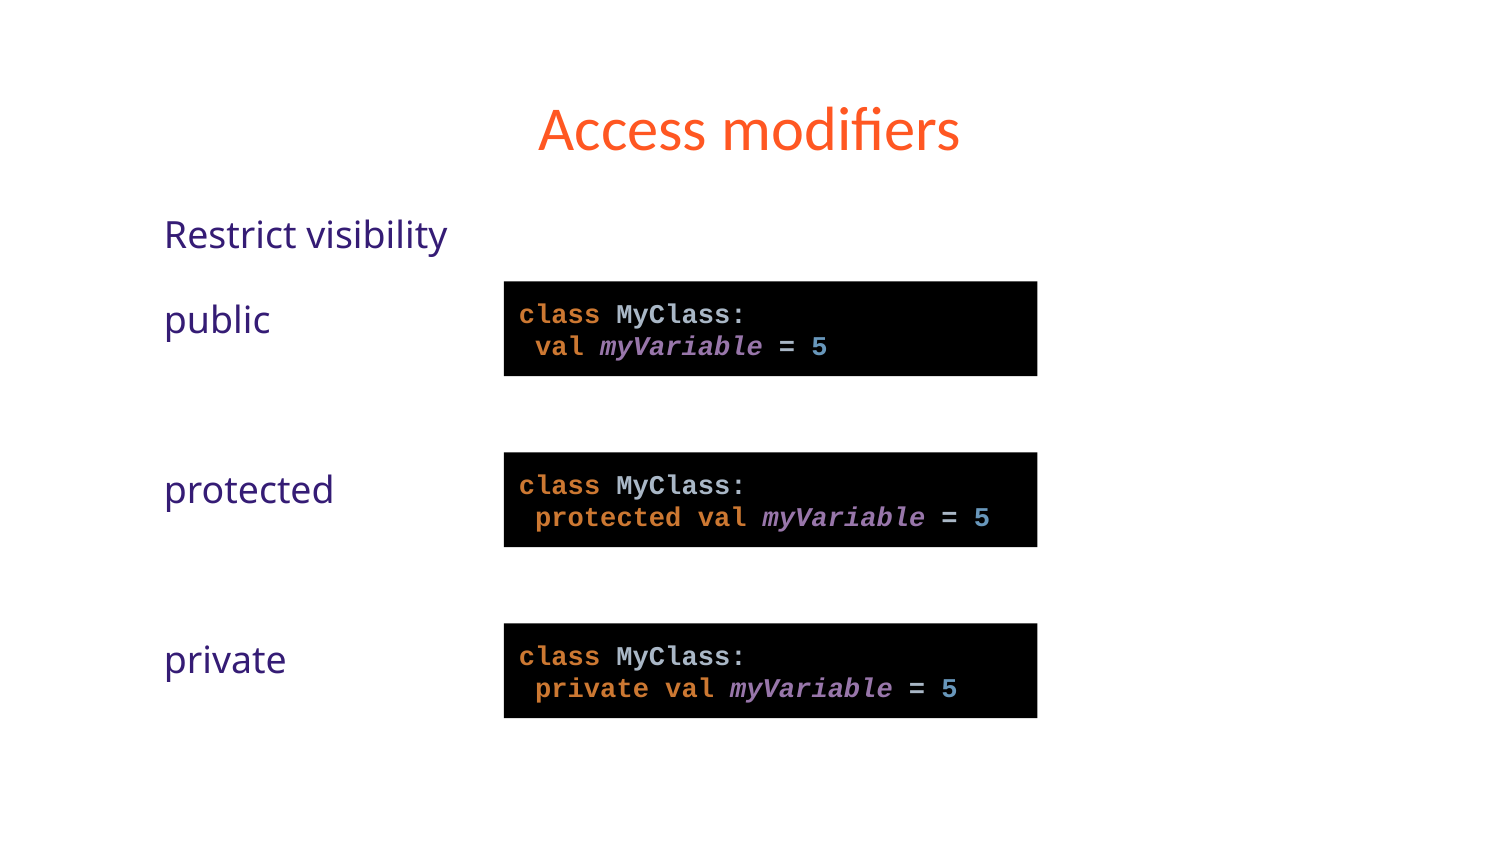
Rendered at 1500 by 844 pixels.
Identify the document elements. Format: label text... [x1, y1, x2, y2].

text_box class MyClass: private val myVariable = 5 [503, 623, 1038, 719]
text_box class MyClass: val myVariable = 5 [503, 281, 1038, 377]
text_box class MyClass: protected val myVariable = 5 [503, 452, 1038, 548]
title Access modifiers [51, 72, 1449, 167]
list Restrict visibility public protected private [148, 189, 1350, 750]
